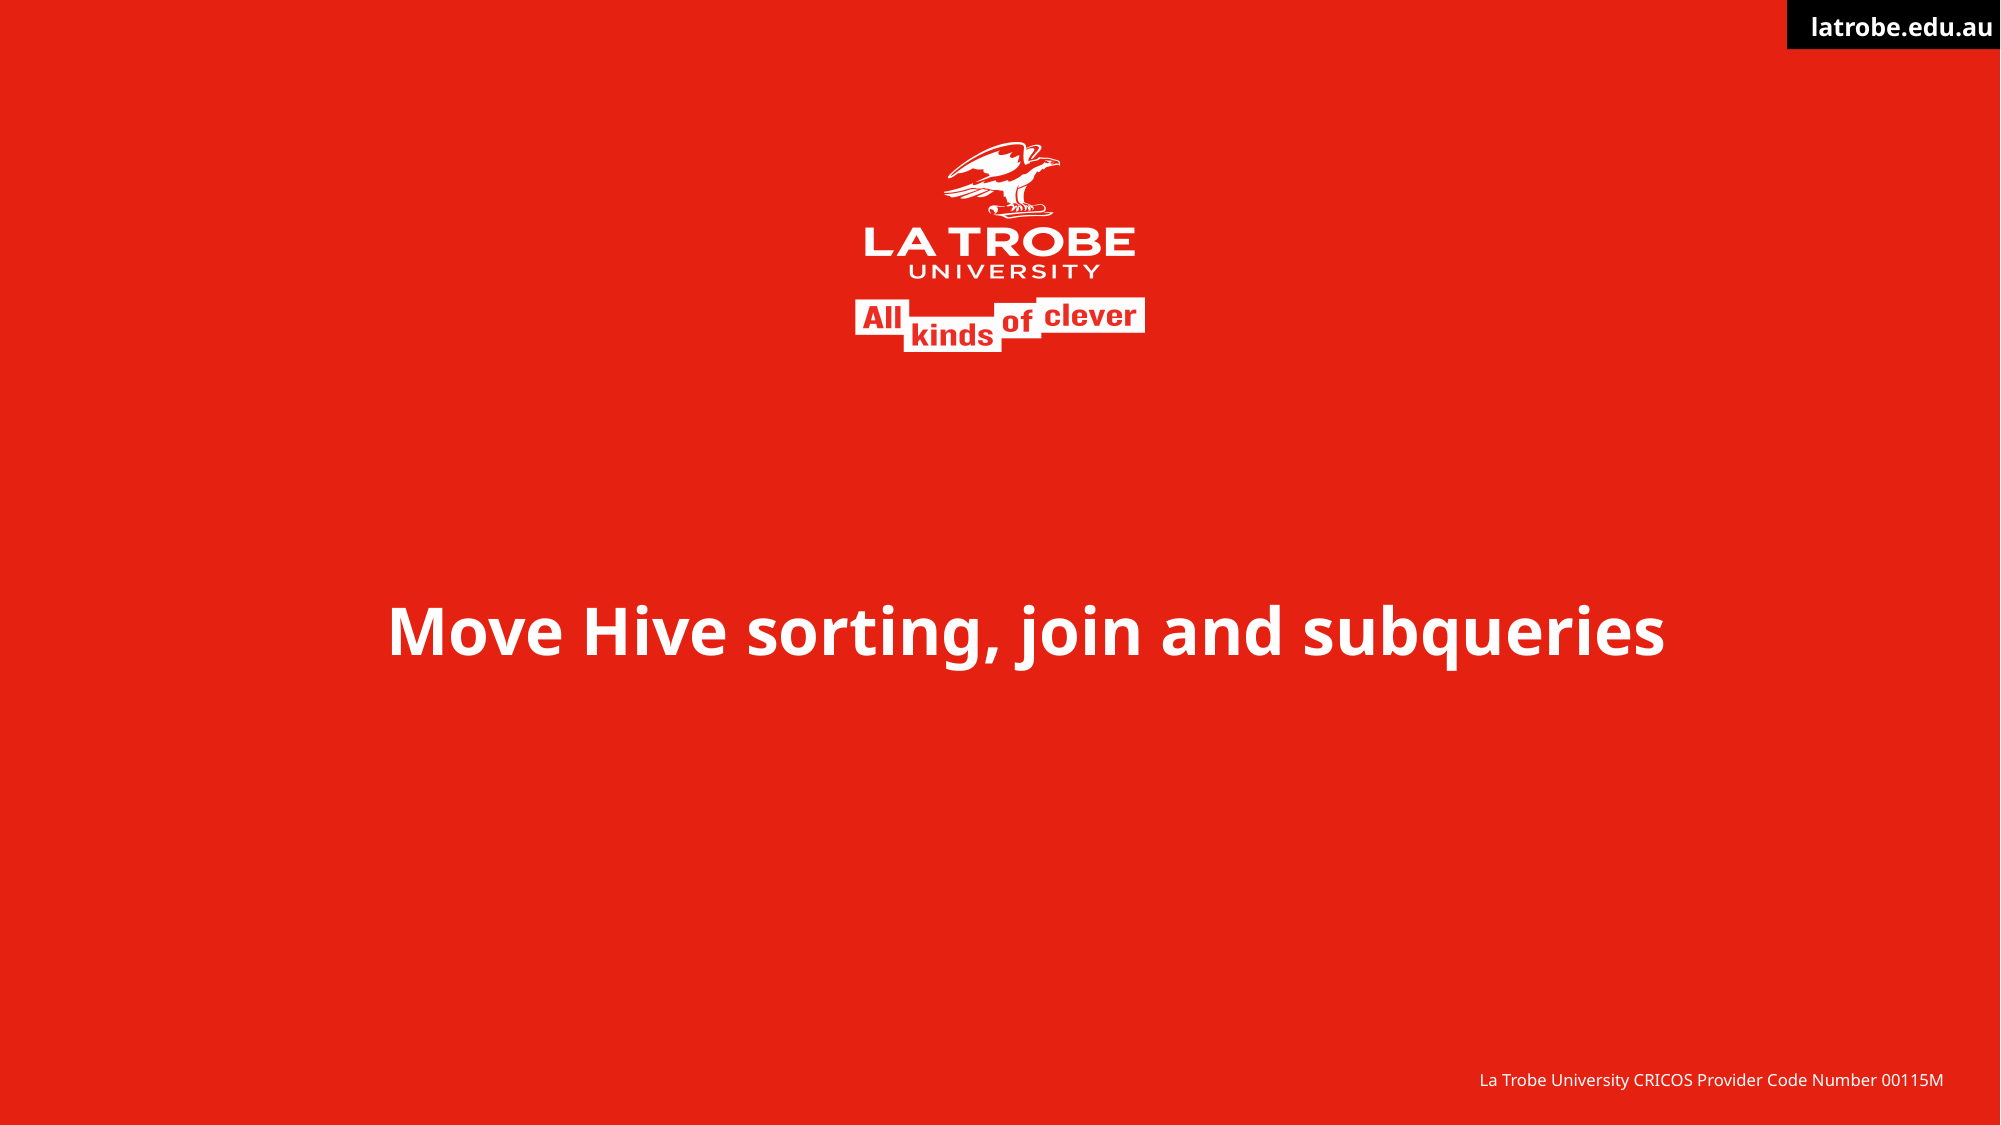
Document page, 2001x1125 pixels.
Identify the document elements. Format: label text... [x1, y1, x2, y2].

picture [855, 142, 1145, 352]
title Move Hive sorting, join and subqueries [359, 562, 1695, 676]
